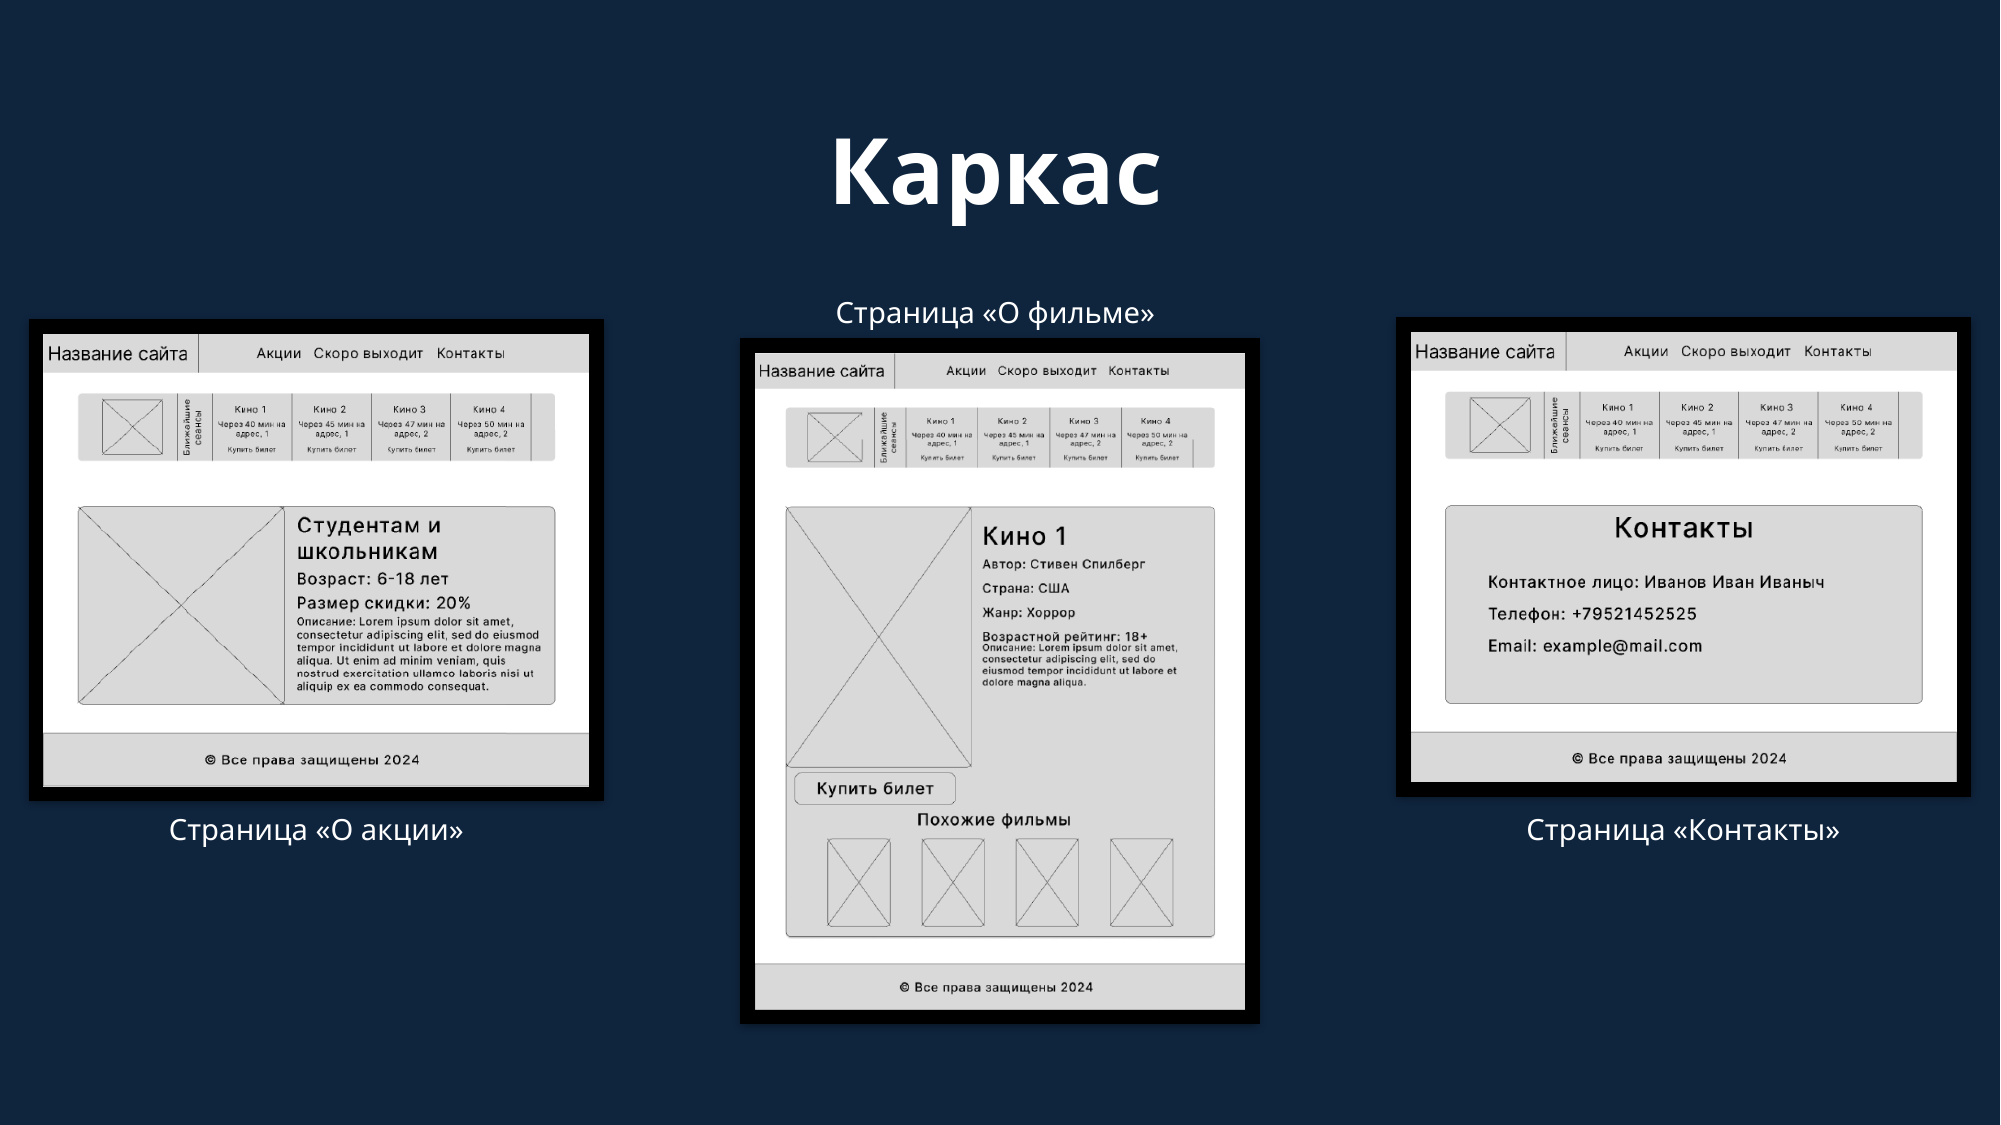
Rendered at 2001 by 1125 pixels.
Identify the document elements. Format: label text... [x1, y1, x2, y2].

title Каркас [96, 83, 1895, 267]
picture [1410, 331, 1957, 783]
picture [43, 333, 590, 787]
text_box Страница «О акции» [130, 803, 502, 854]
picture [754, 352, 1246, 1010]
text_box Страница «О фильме» [809, 286, 1182, 335]
text_box Страница «Контакты» [1497, 803, 1870, 854]
